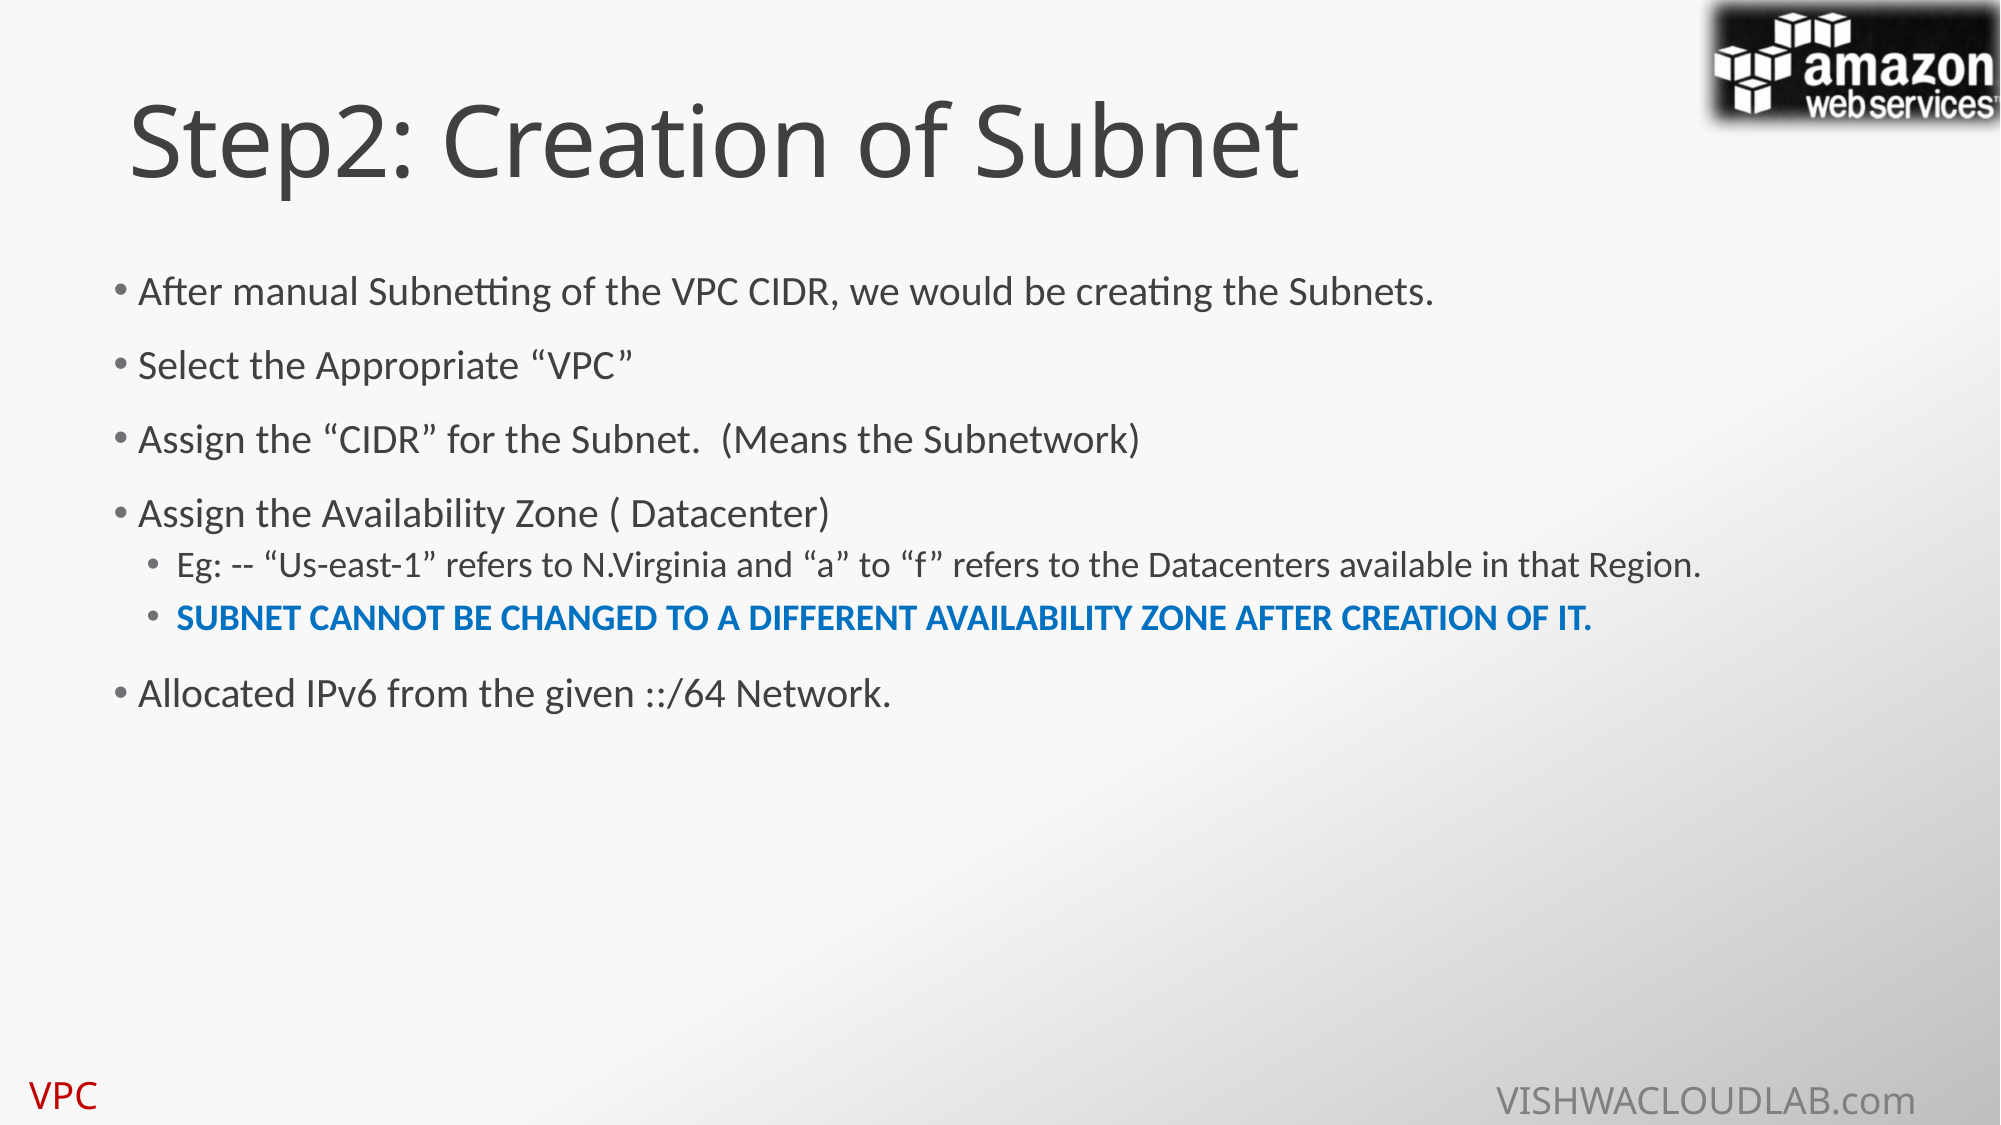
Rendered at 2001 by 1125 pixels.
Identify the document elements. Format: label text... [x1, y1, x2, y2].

list After manual Subnetting of the VPC CIDR, we would be creating the Subnets. Select the Appropriate “VPC” Assign the “CIDR” for the Subnet. (Means the Subnetwork) Assign the Availability Zone ( Datacenter) Eg: -- “Us-east-1” refers to N.Virginia and “a” to “f” refers to the Datacenters available in that Region. SUBNET CANNOT BE CHANGED TO A DIFFERENT AVAILABILITY ZONE AFTER CREATION OF IT. Allocated IPv6 from the given ::/64 Network. [113, 261, 1764, 922]
picture [1725, 15, 1990, 108]
title Step2: Creation of Subnet [113, 47, 1764, 206]
